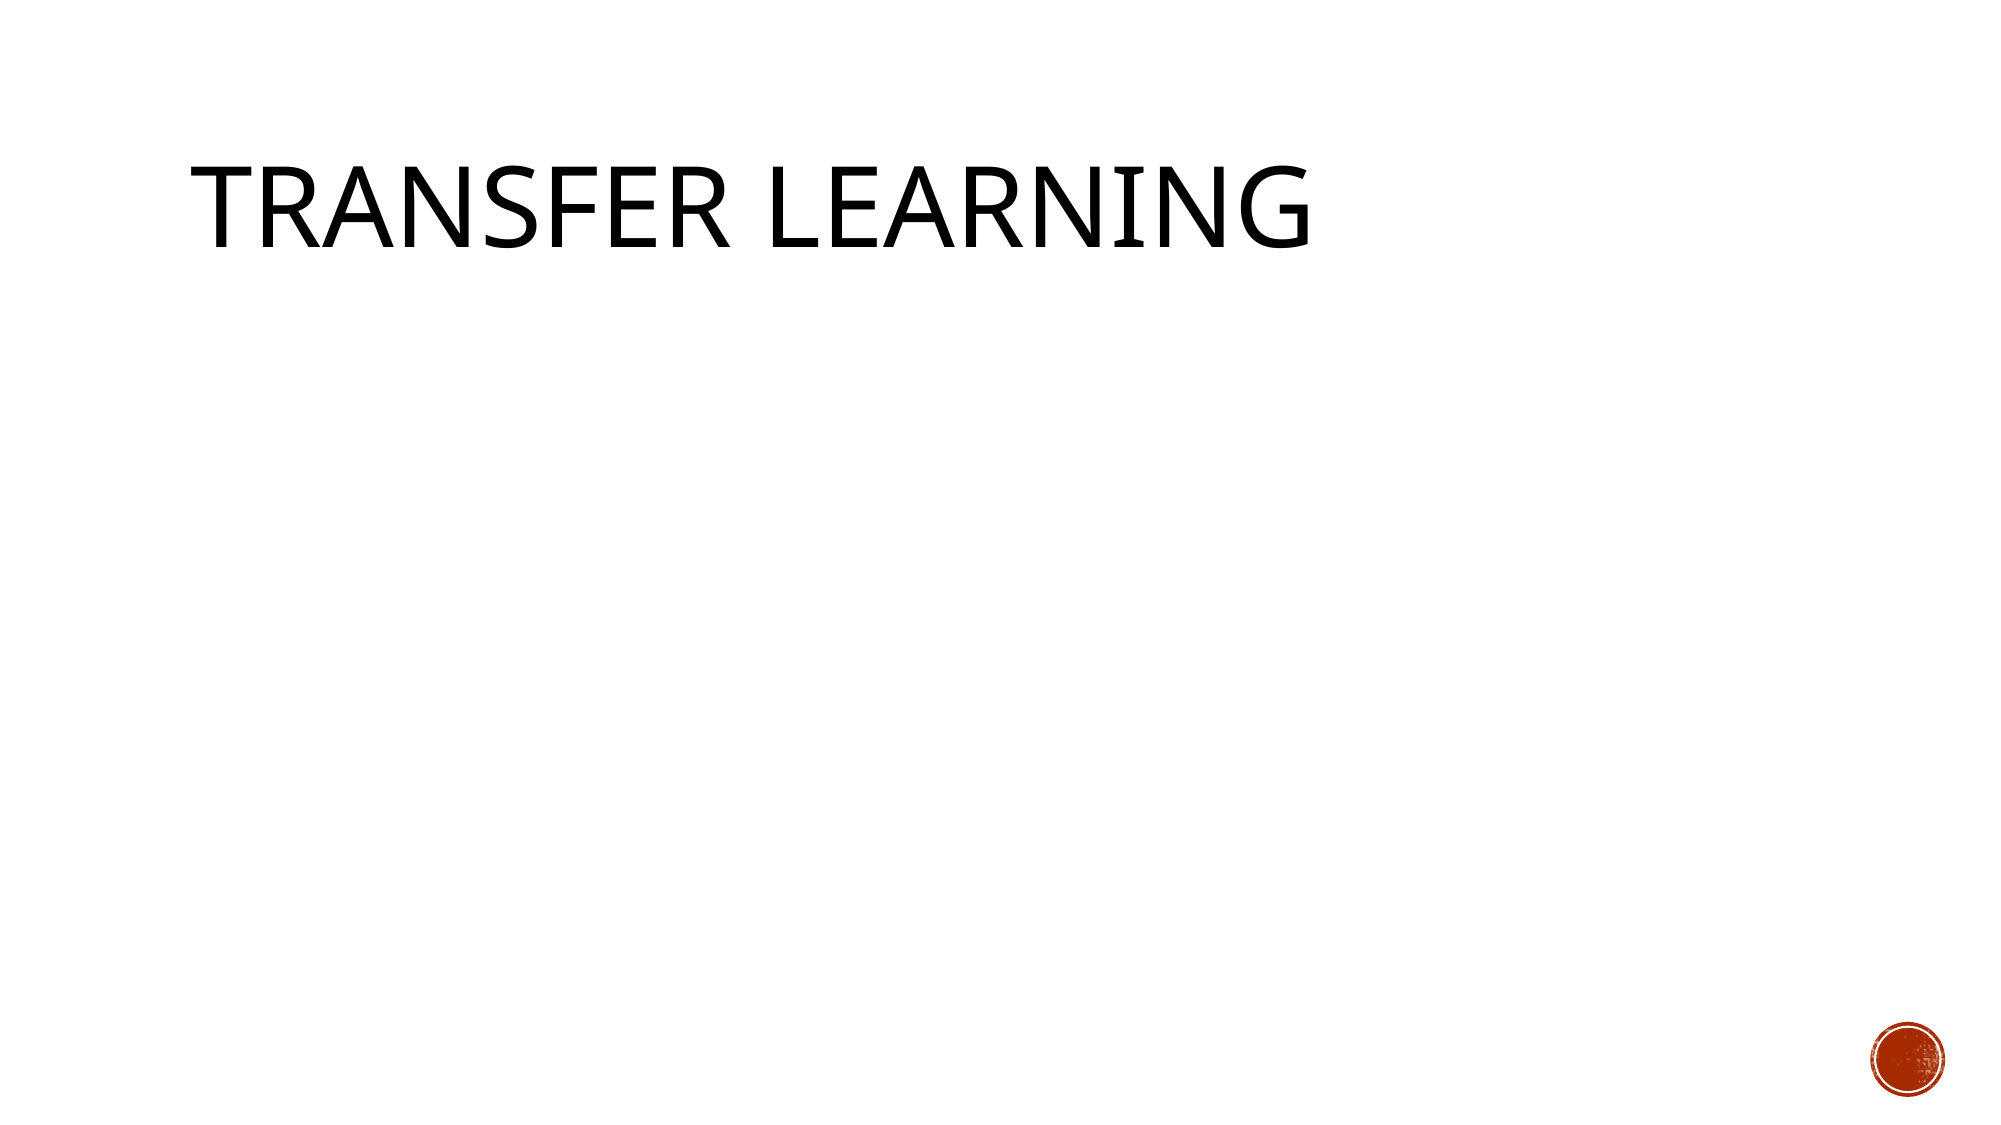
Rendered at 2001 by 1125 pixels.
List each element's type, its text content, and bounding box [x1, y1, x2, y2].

title Transfer Learning [175, 79, 1826, 344]
